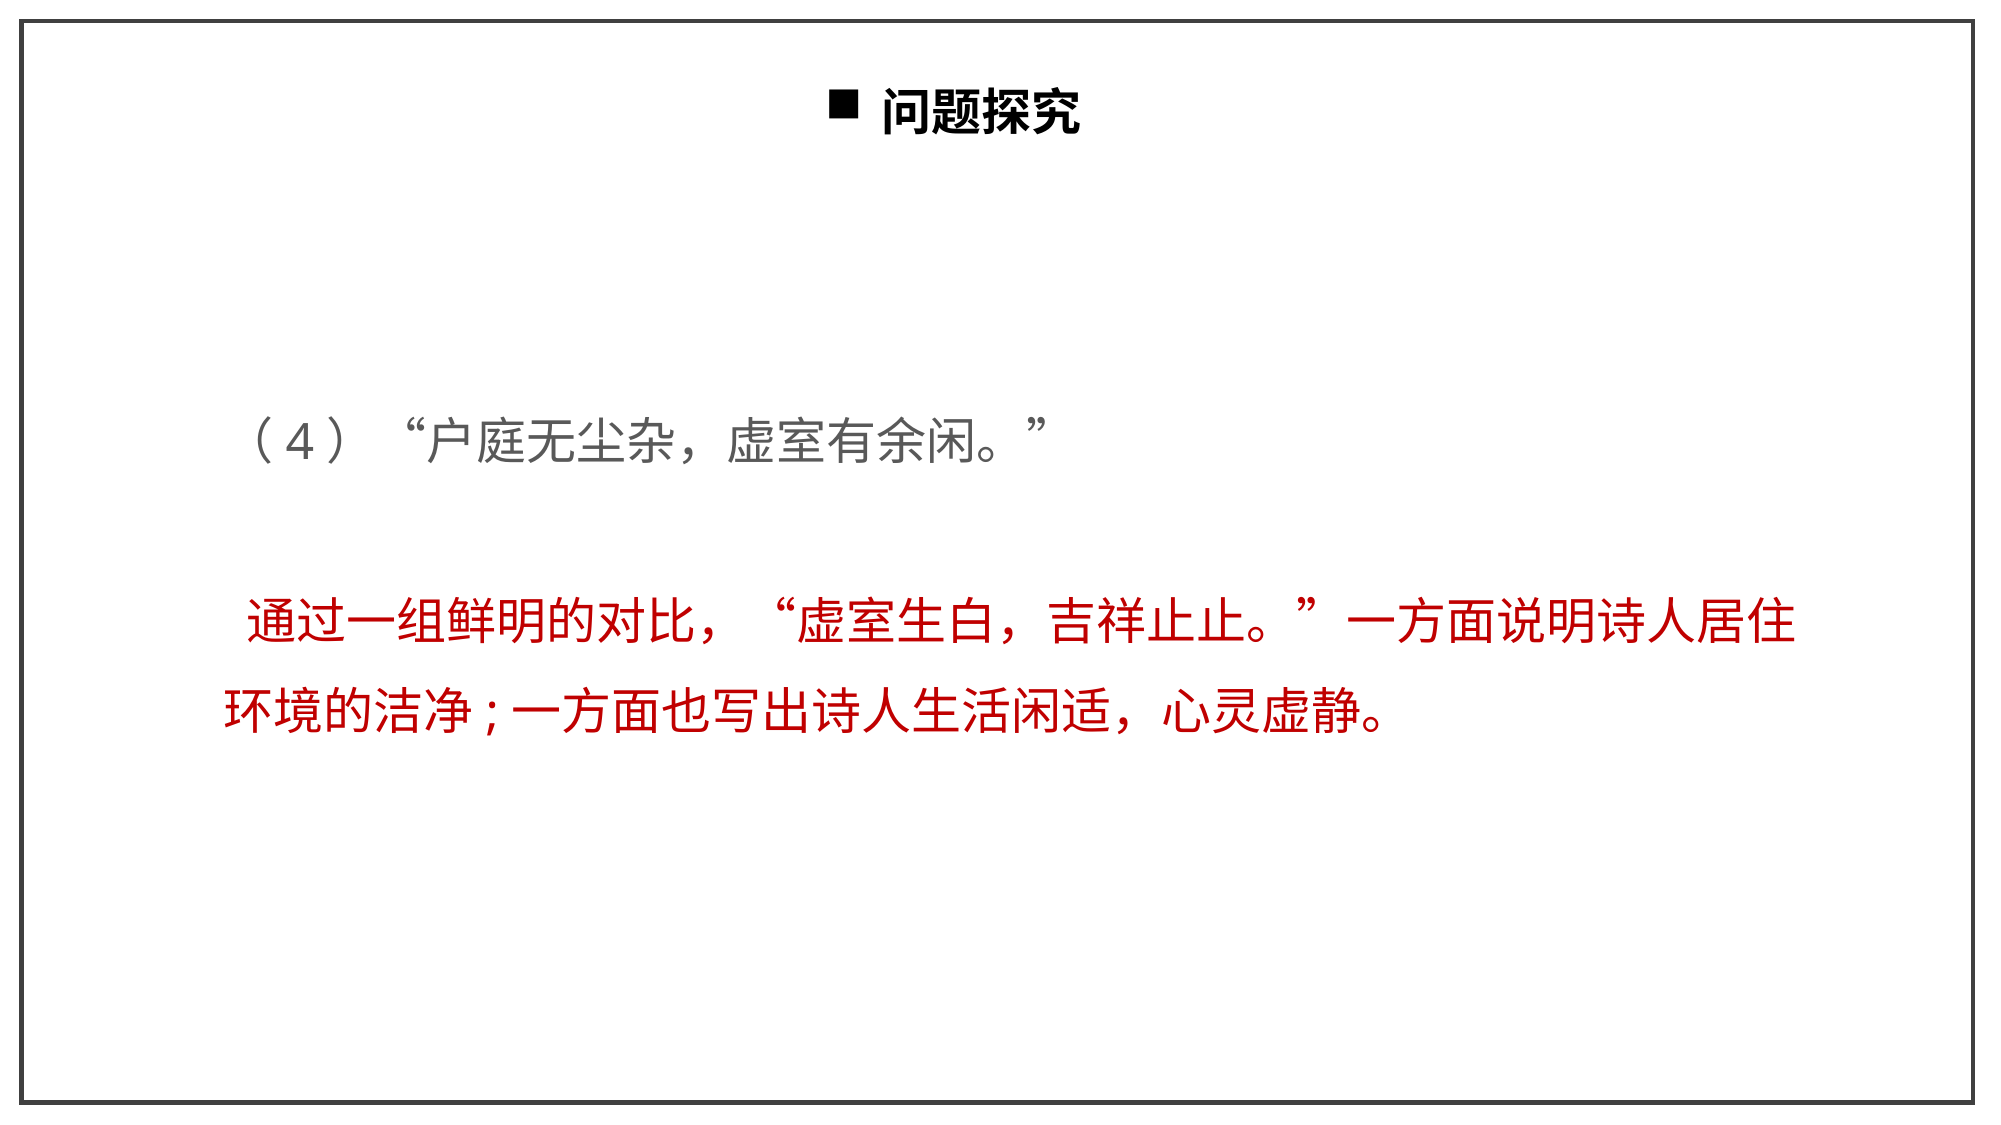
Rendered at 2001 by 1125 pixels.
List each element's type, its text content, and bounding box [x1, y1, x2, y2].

text_box [20, 20, 1974, 1104]
text_box 问题探究 [810, 73, 1190, 148]
